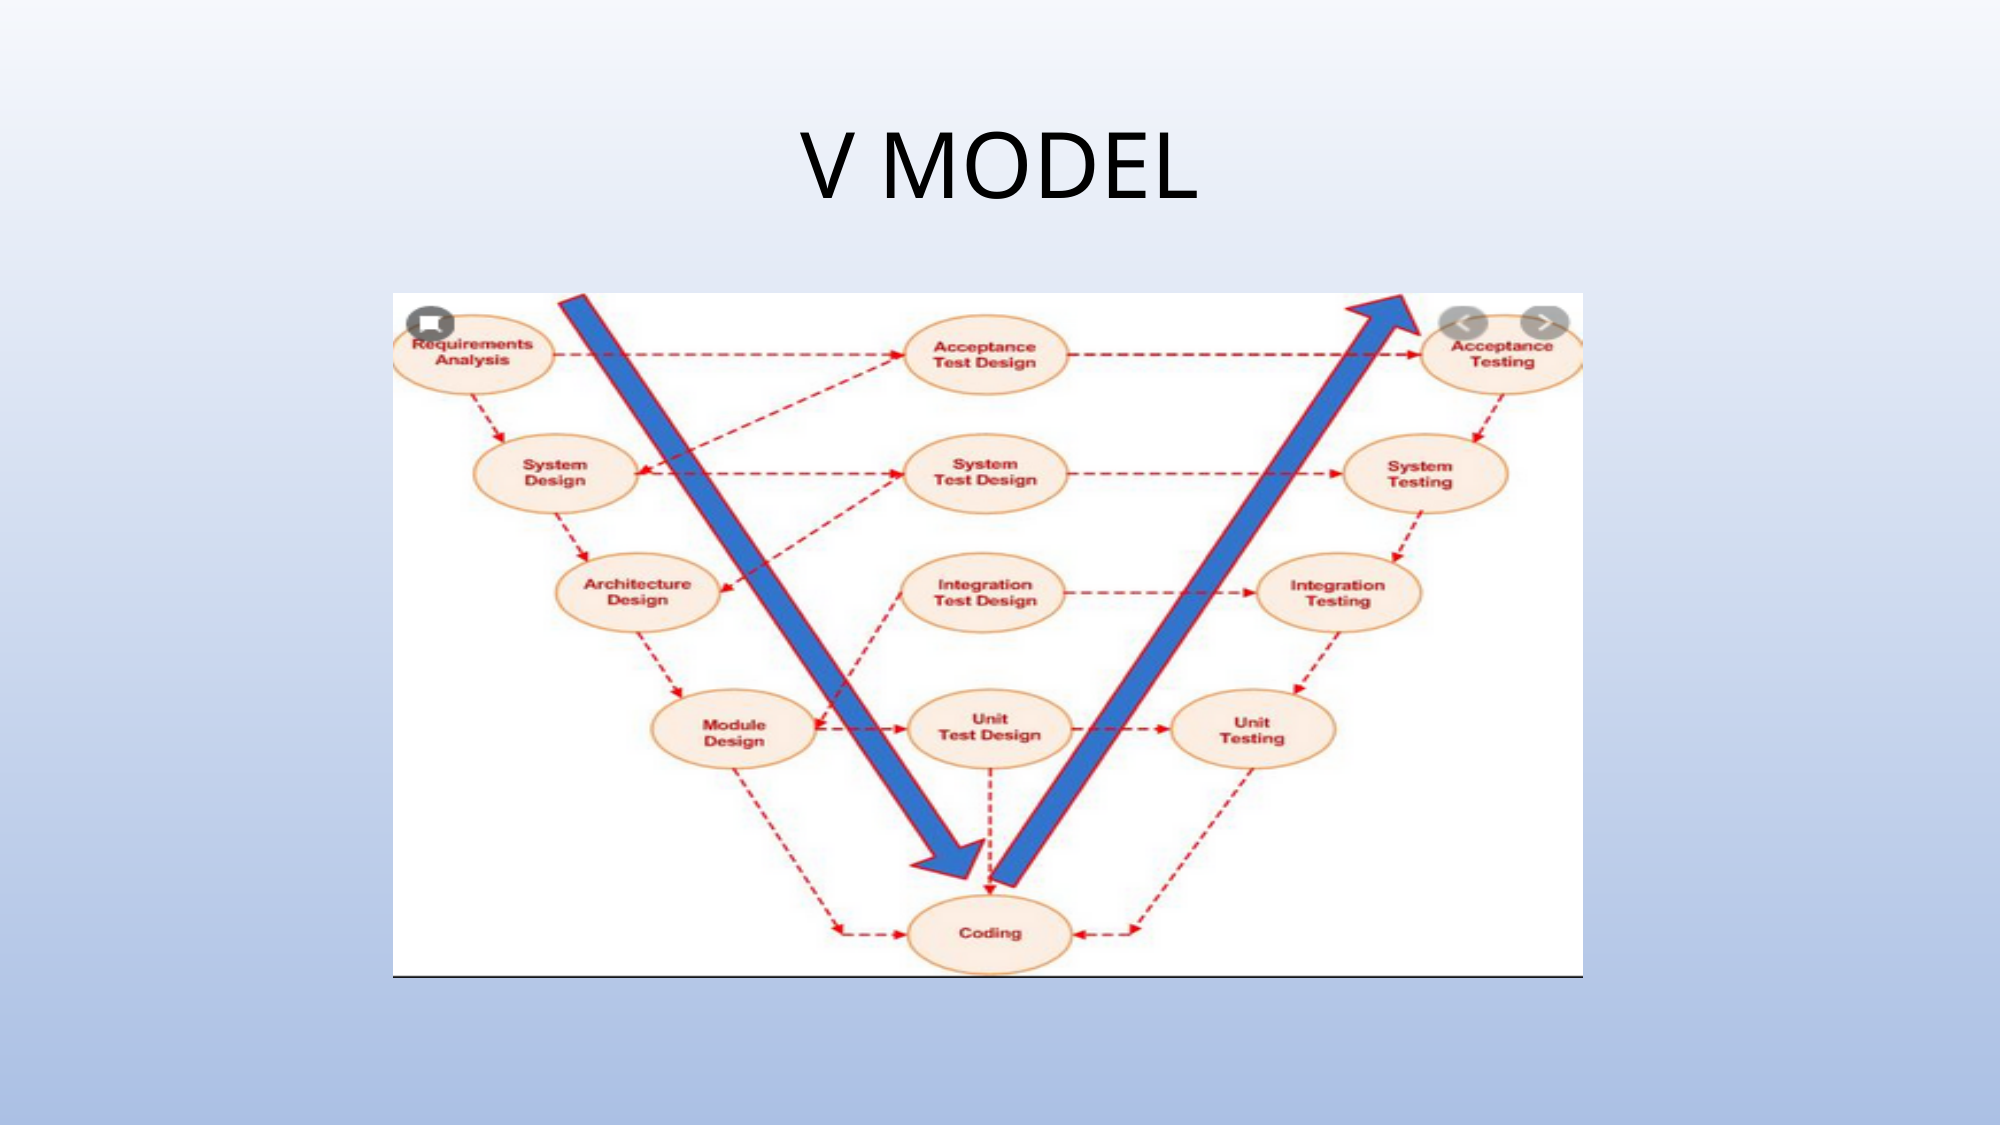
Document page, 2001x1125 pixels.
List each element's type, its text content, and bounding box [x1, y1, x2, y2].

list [393, 293, 1583, 978]
title V MODEL [137, 59, 1863, 278]
